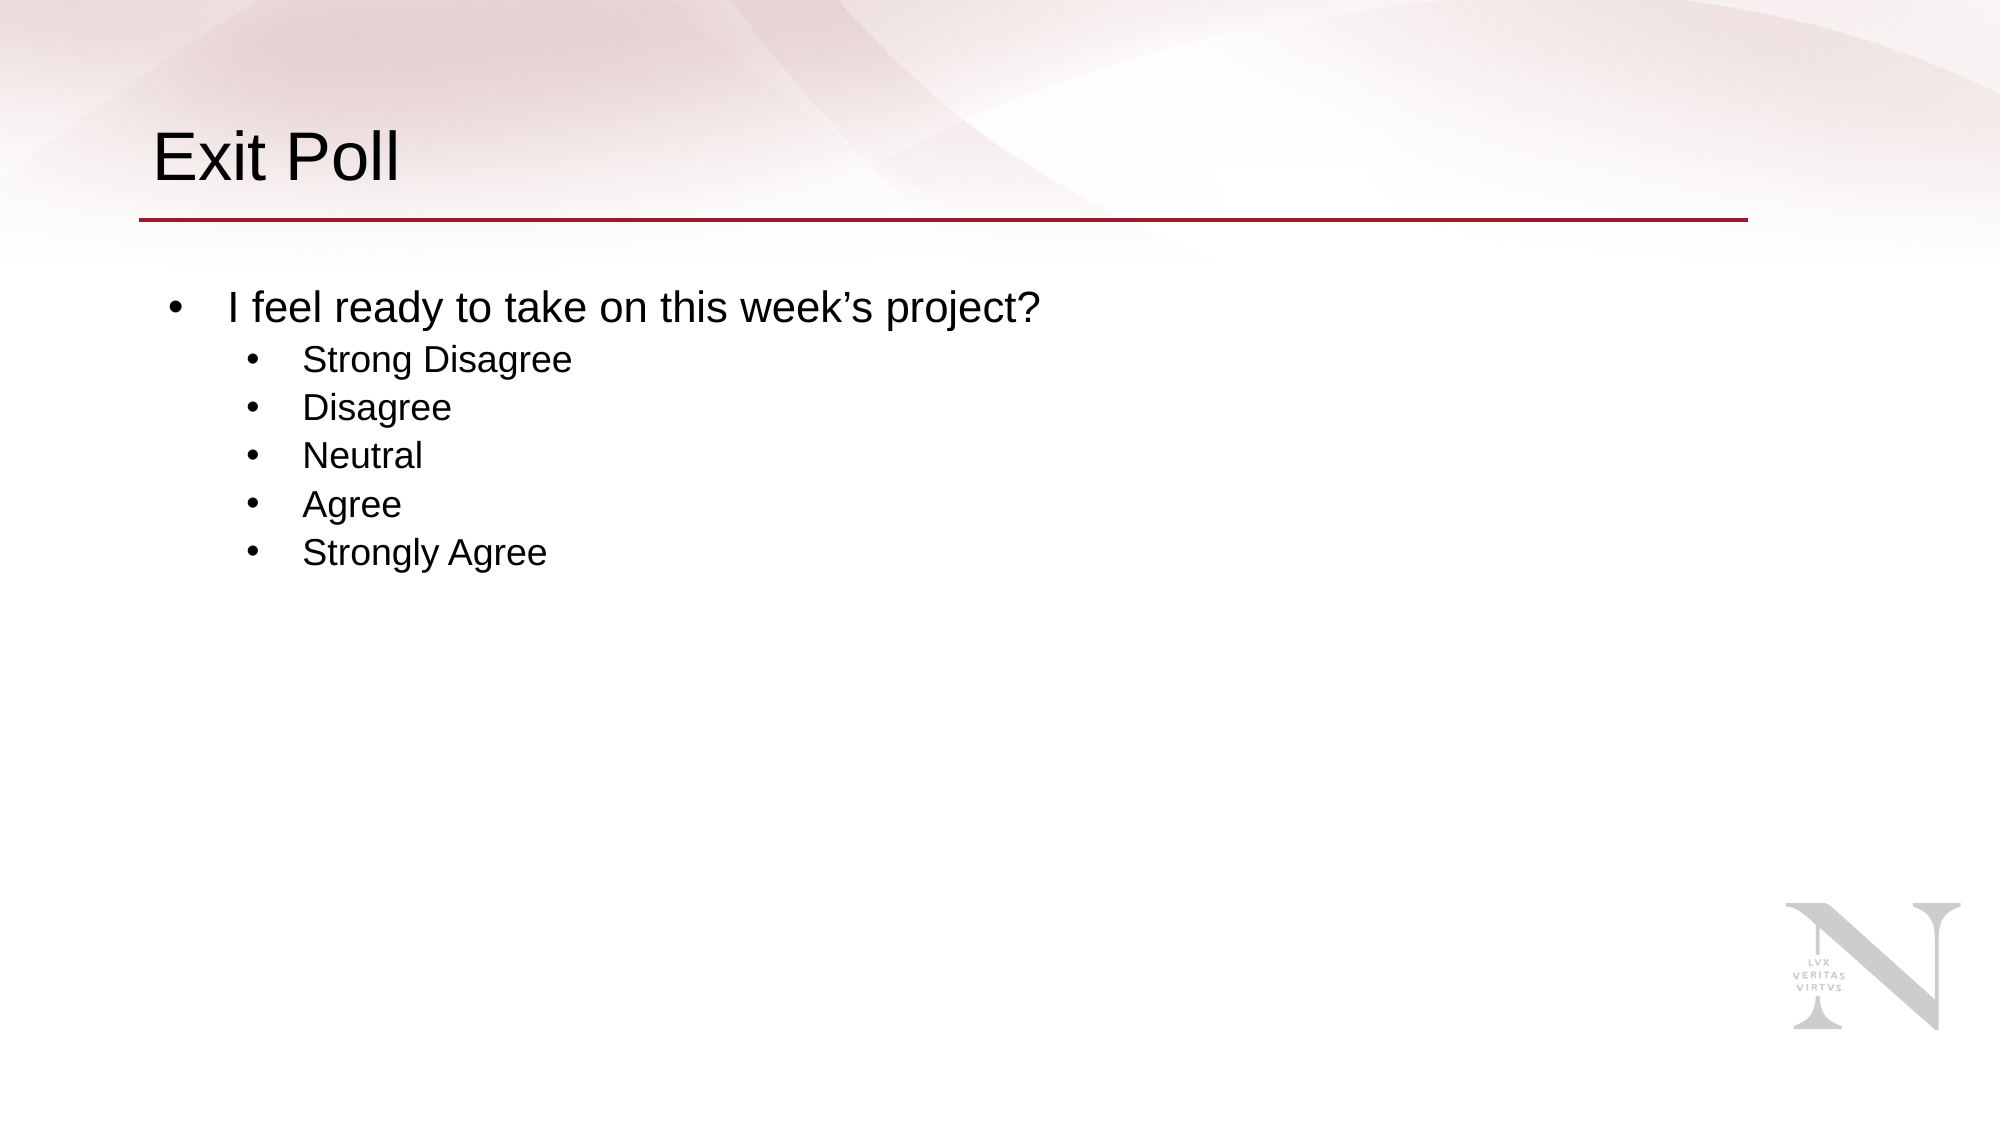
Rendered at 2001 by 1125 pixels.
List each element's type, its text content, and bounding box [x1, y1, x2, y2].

list I feel ready to take on this week’s project? Strong Disagree Disagree Neutral Agree Strongly Agree [137, 277, 1863, 992]
picture [0, 0, 2000, 1125]
title Exit Poll [137, 49, 1863, 267]
